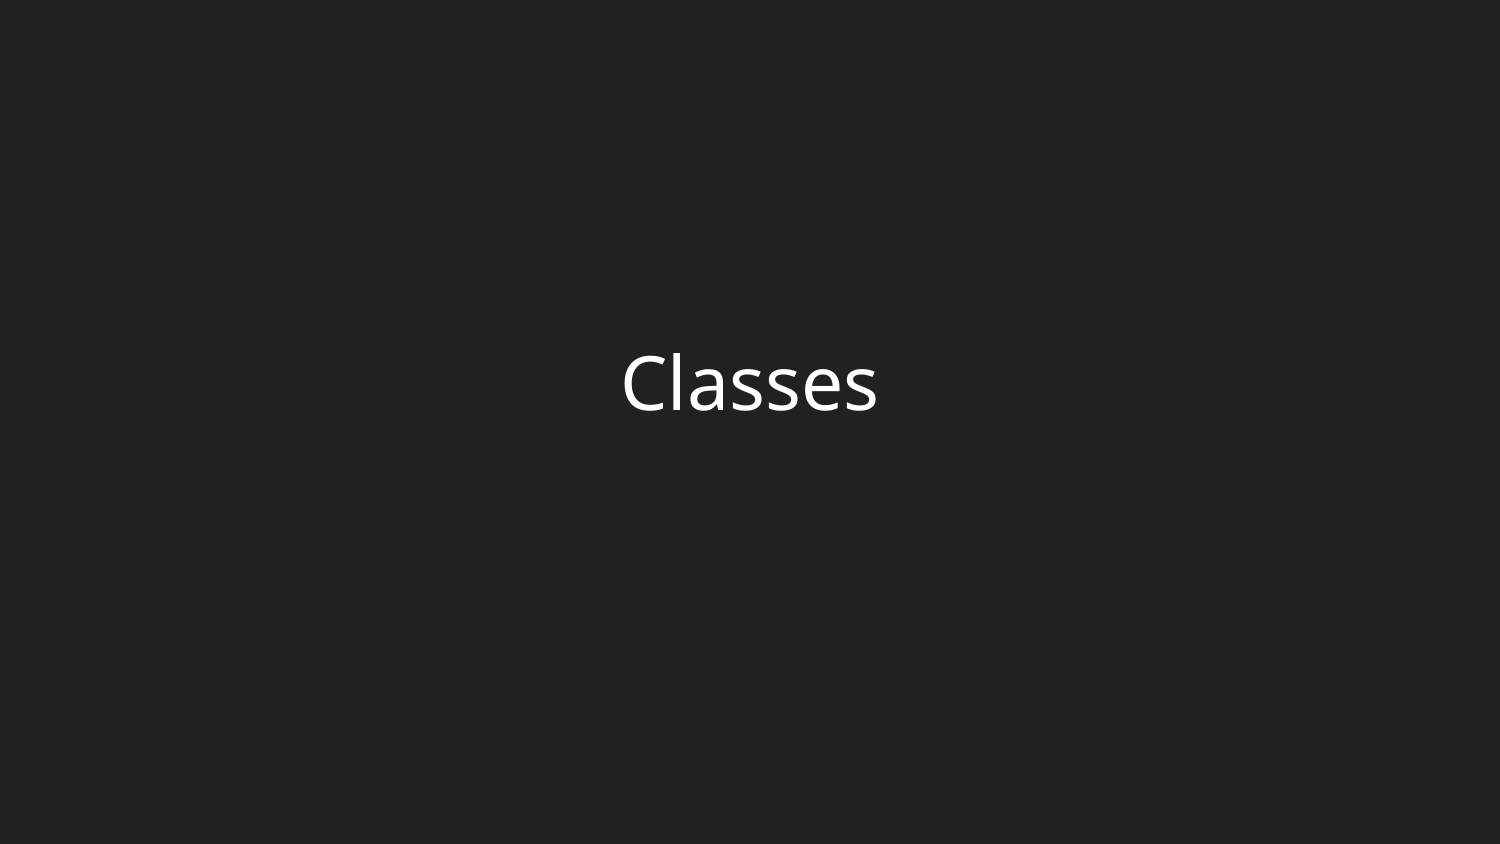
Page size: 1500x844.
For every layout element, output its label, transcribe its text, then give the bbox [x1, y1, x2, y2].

text_box Classes [51, 284, 1449, 441]
